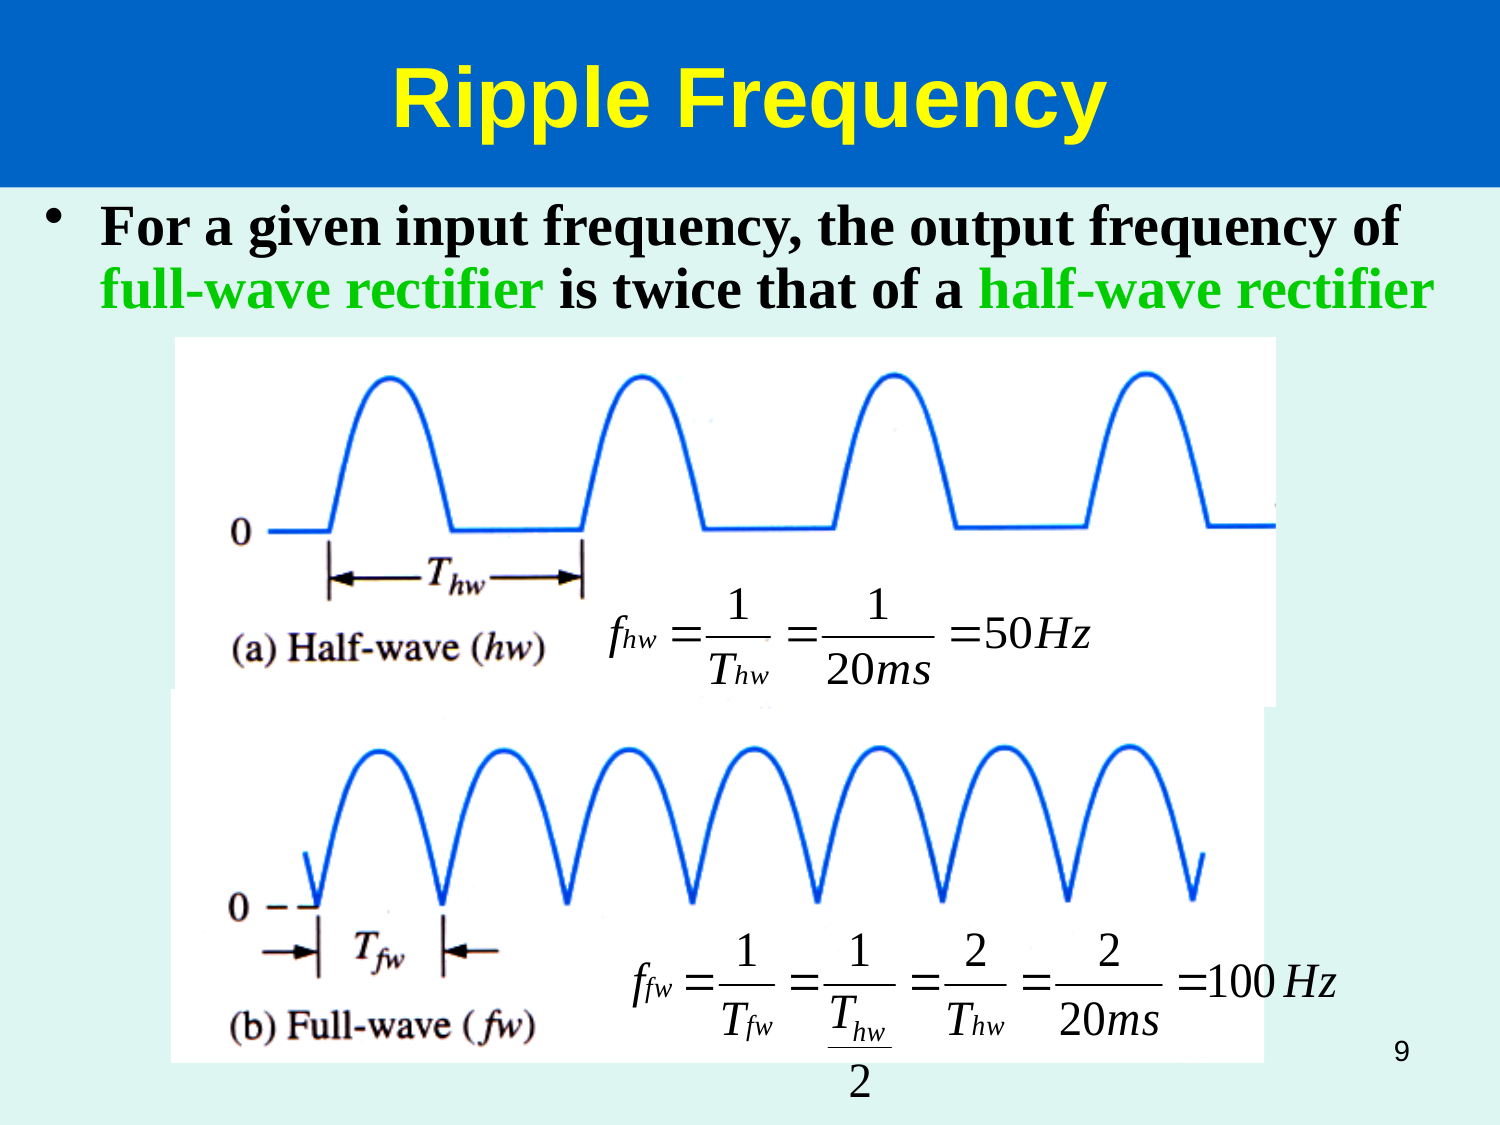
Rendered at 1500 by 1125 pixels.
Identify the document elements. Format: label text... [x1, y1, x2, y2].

list For a given input frequency, the output frequency of full-wave rectifier is twice that of a half-wave rectifier [29, 188, 1471, 375]
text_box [591, 574, 1101, 687]
picture [170, 337, 1277, 1063]
slide_number 9 [1349, 1024, 1425, 1103]
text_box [615, 918, 1344, 1109]
text_box Ripple Frequency [0, 0, 1500, 188]
